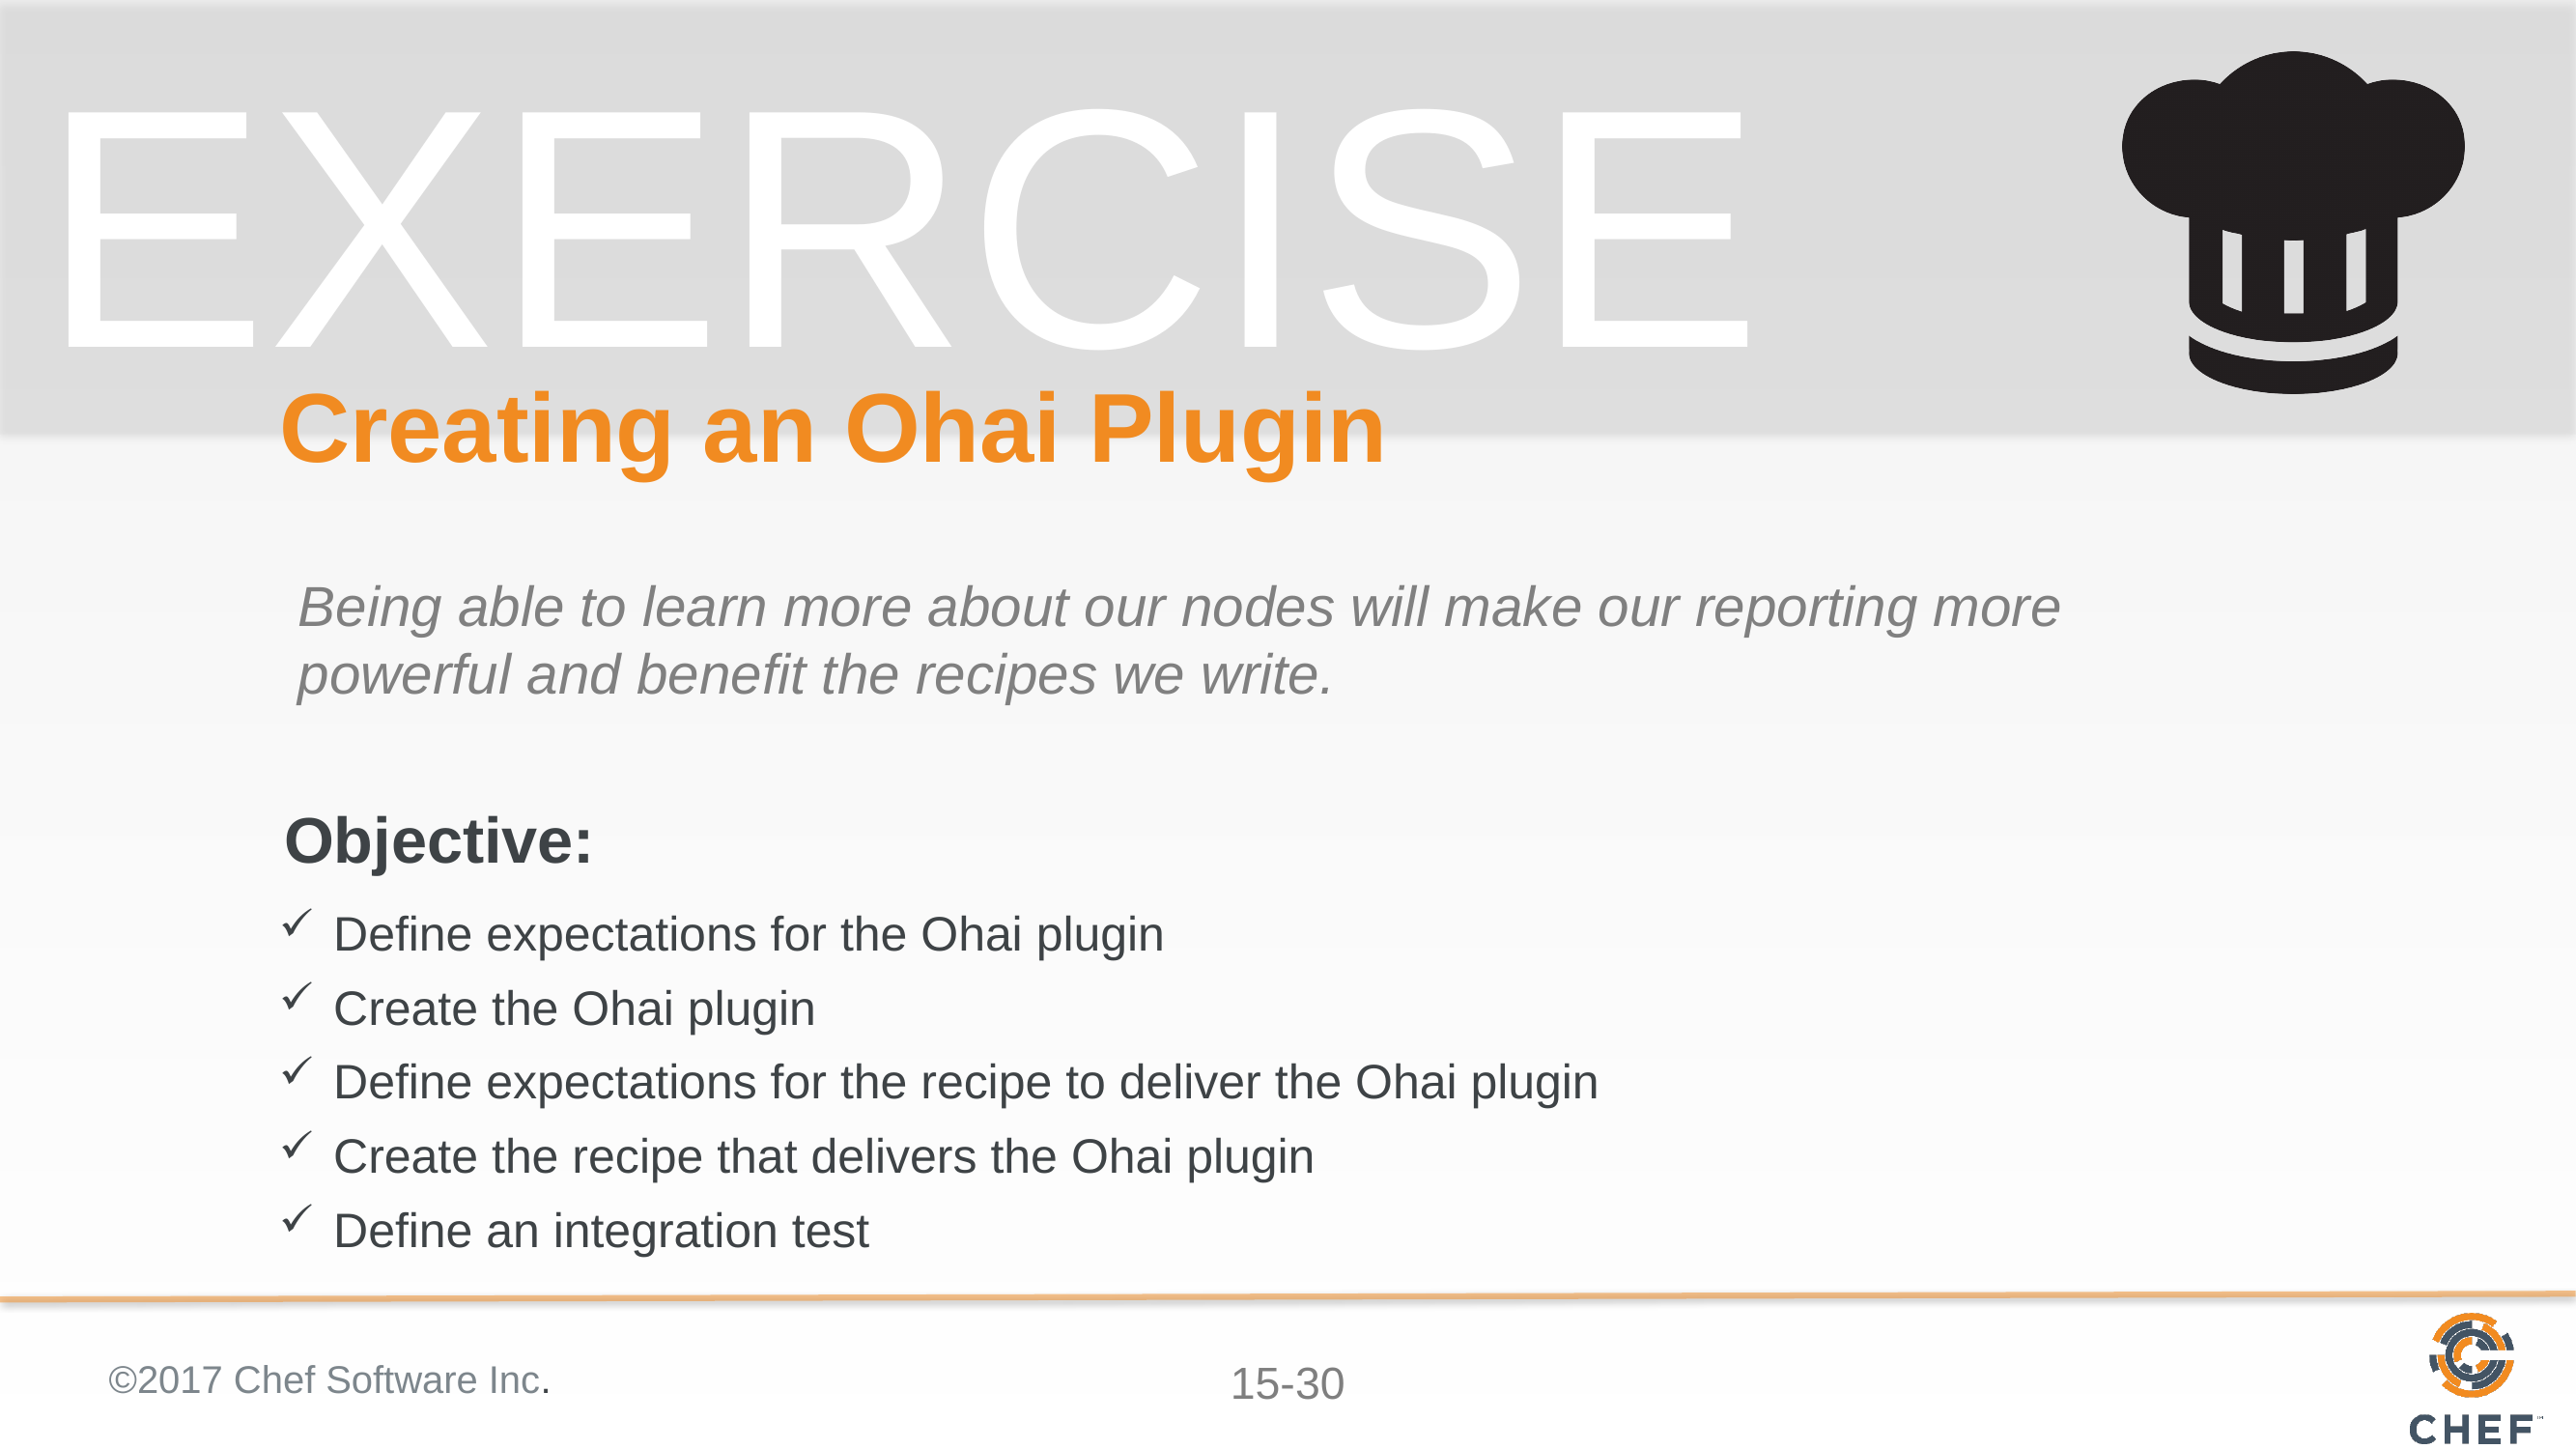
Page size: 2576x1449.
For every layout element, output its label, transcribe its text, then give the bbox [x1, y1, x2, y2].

picture [2399, 1297, 2551, 1449]
list Being able to learn more about our nodes will make our reporting more powerful and benefit the recipes we write. [265, 516, 2217, 759]
title Creating an Ohai Plugin [265, 363, 2217, 498]
list Define expectations for the Ohai plugin Create the Ohai plugin Define expectations for the recipe to deliver the Ohai plugin Create the recipe that delivers the Ohai plugin Define an integration test [265, 895, 2217, 1284]
picture [2122, 51, 2465, 399]
